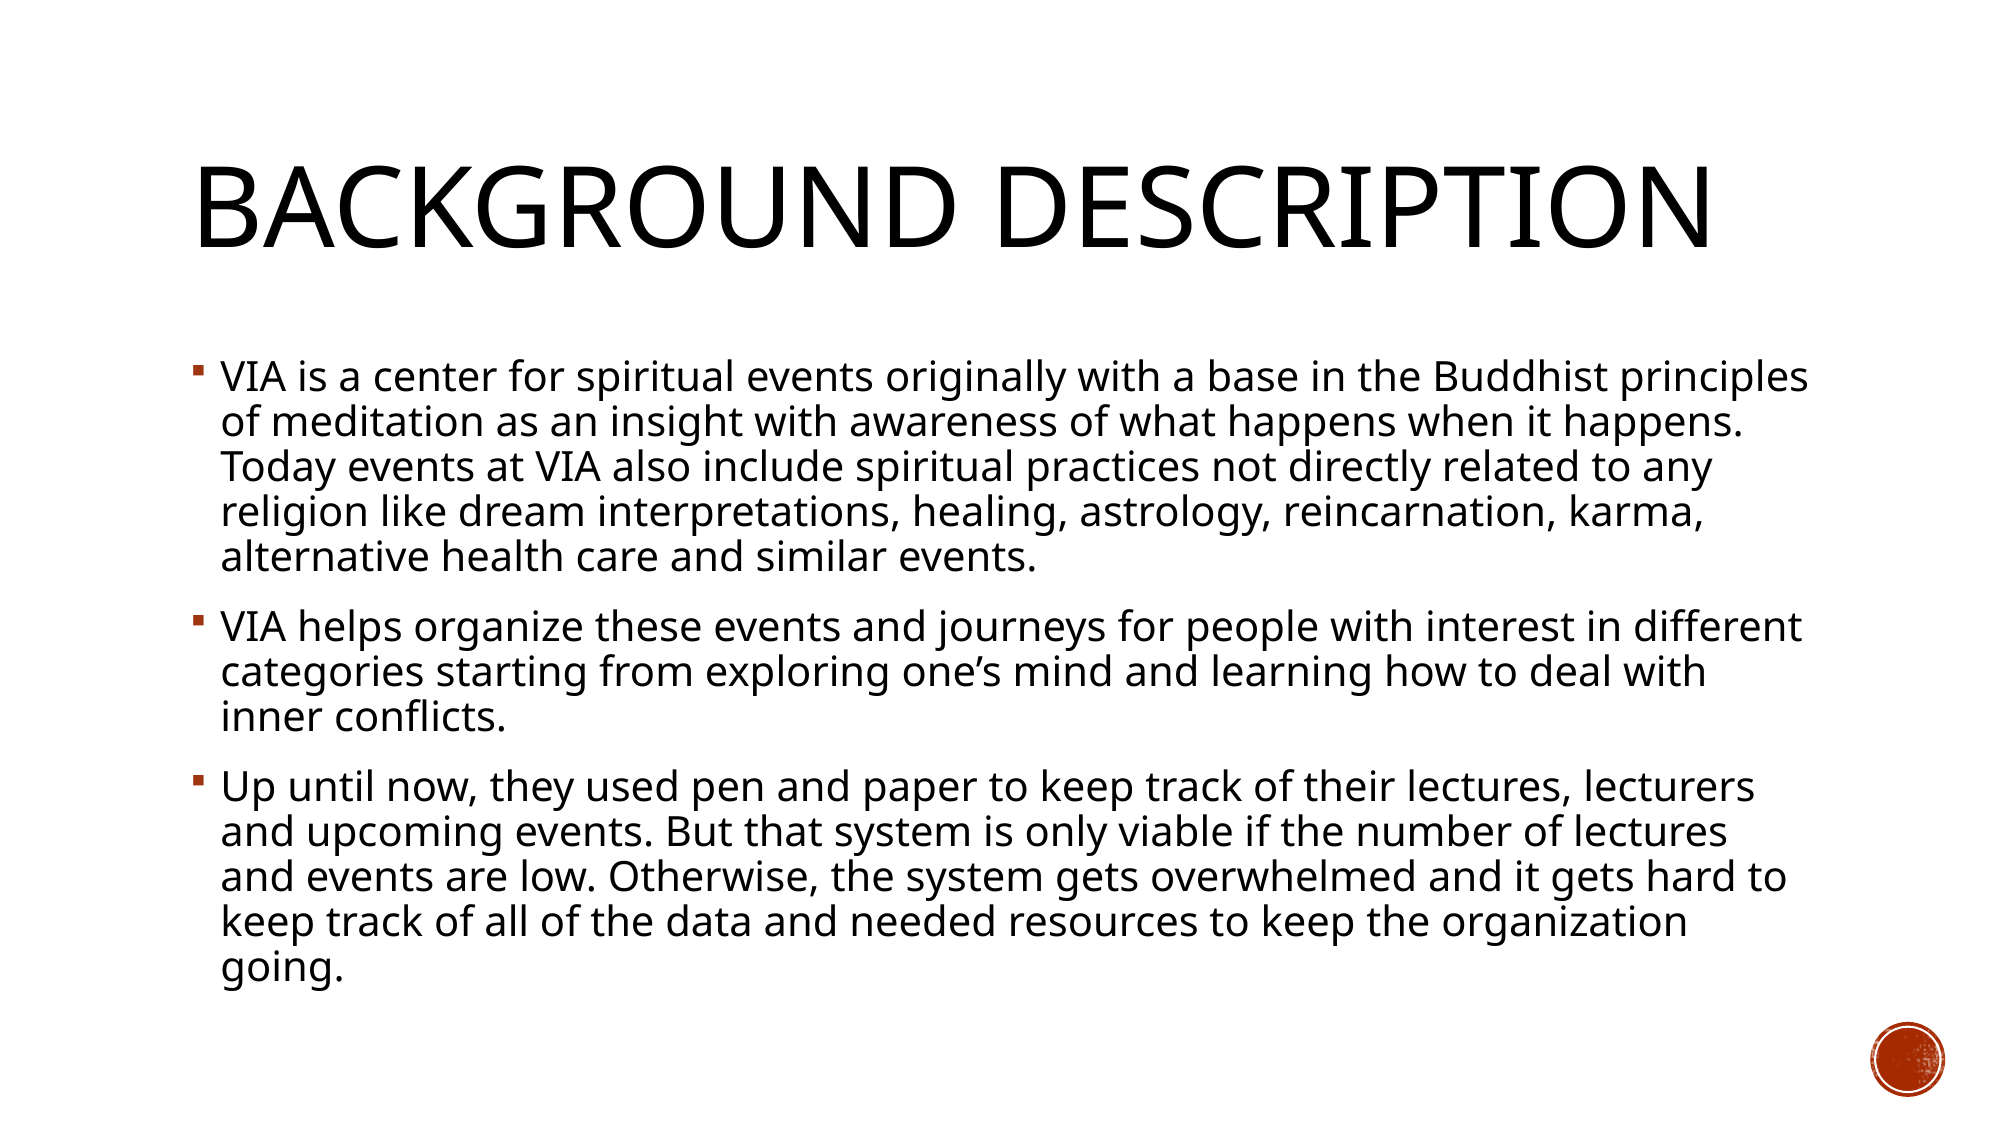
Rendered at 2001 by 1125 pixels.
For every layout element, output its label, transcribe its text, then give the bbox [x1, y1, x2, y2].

title Background description [175, 79, 1826, 344]
list VIA is a center for spiritual events originally with a base in the Buddhist principles of meditation as an insight with awareness of what happens when it happens. Today events at VIA also include spiritual practices not directly related to any religion like dream interpretations, healing, astrology, reincarnation, karma, alternative health care and similar events. VIA helps organize these events and journeys for people with interest in different categories starting from exploring one’s mind and learning how to deal with inner conflicts. Up until now, they used pen and paper to keep track of their lectures, lecturers and upcoming events. But that system is only viable if the number of lectures and events are low. Otherwise, the system gets overwhelmed and it gets hard to keep track of all of the data and needed resources to keep the organization going. [175, 348, 1826, 1013]
